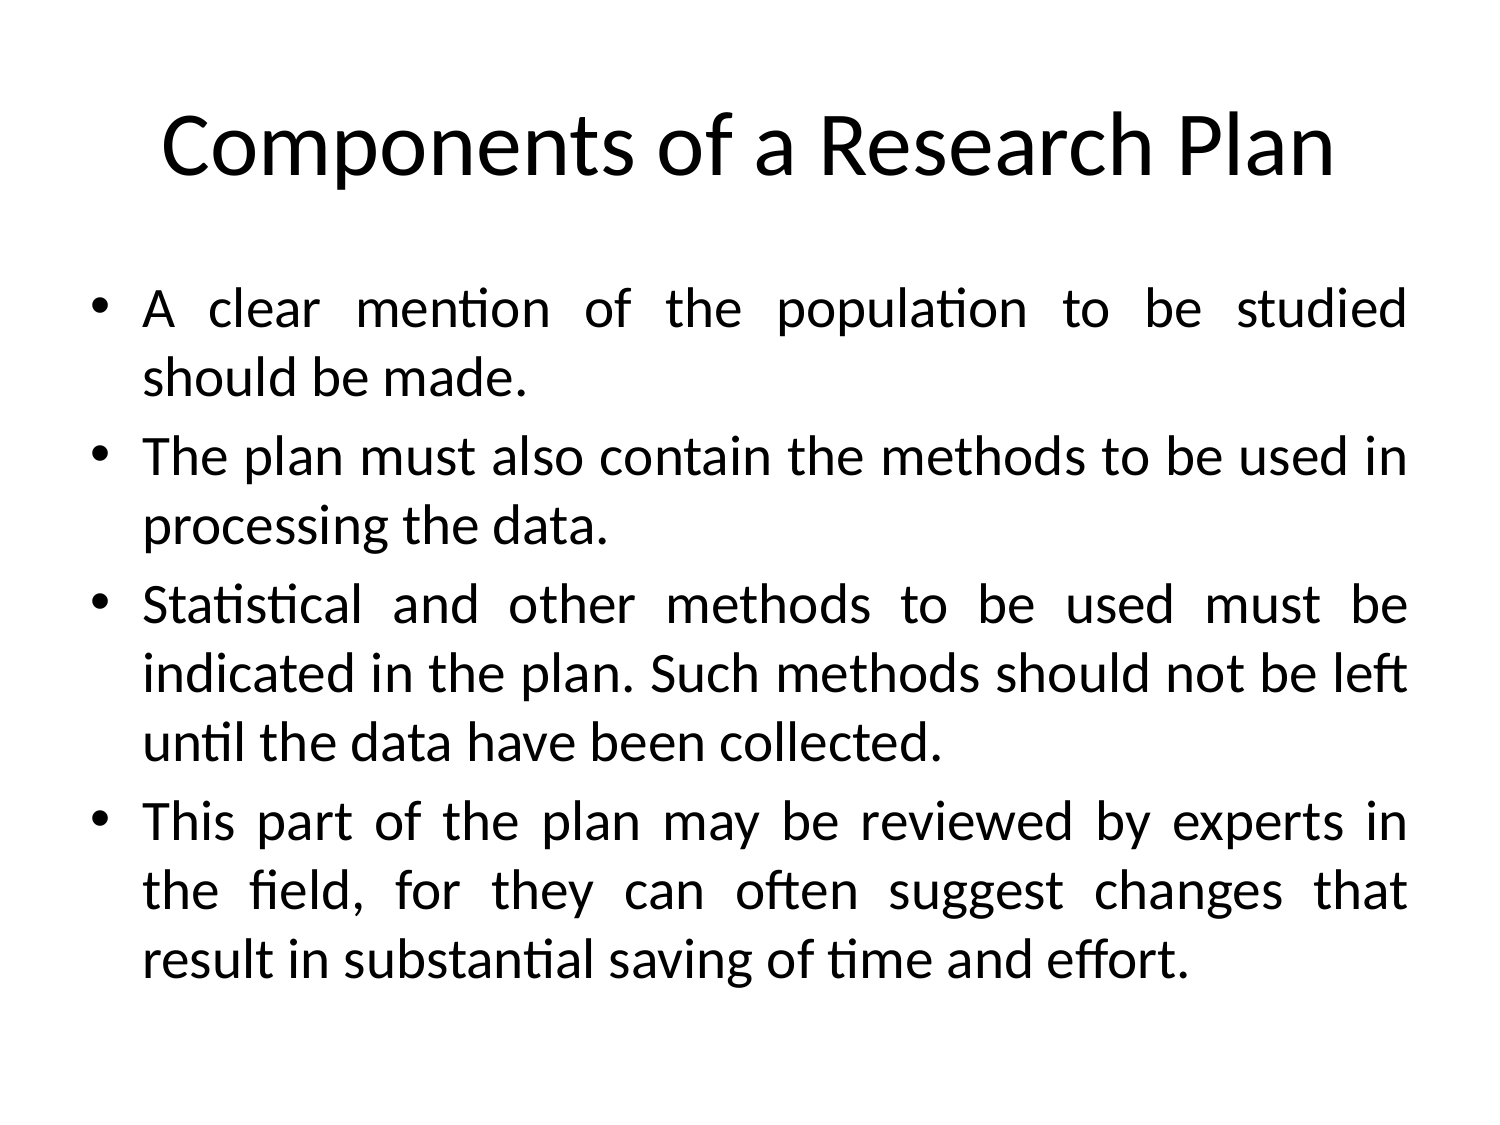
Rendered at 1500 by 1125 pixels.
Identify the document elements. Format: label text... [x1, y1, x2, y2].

title Components of a Research Plan [75, 45, 1425, 233]
list A clear mention of the population to be studied should be made. The plan must also contain the methods to be used in processing the data. Statistical and other methods to be used must be indicated in the plan. Such methods should not be left until the data have been collected. This part of the plan may be reviewed by experts in the field, for they can often suggest changes that result in substantial saving of time and effort. [75, 262, 1425, 1005]
